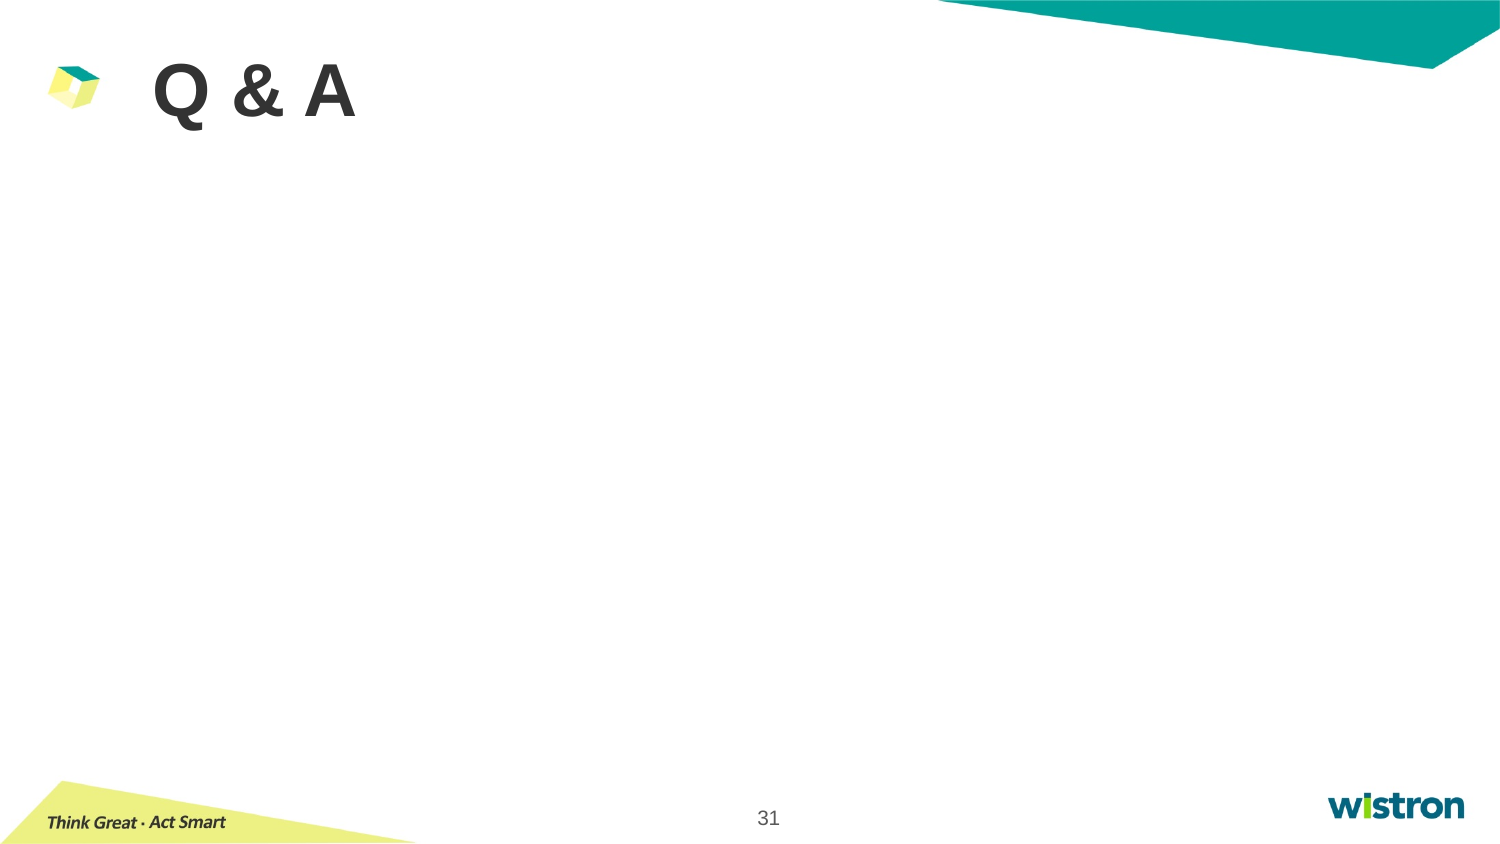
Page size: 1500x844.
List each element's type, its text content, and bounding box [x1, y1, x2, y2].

title Q & A [137, 34, 1438, 141]
picture [0, 0, 1500, 844]
slide_number 31 [724, 796, 813, 844]
